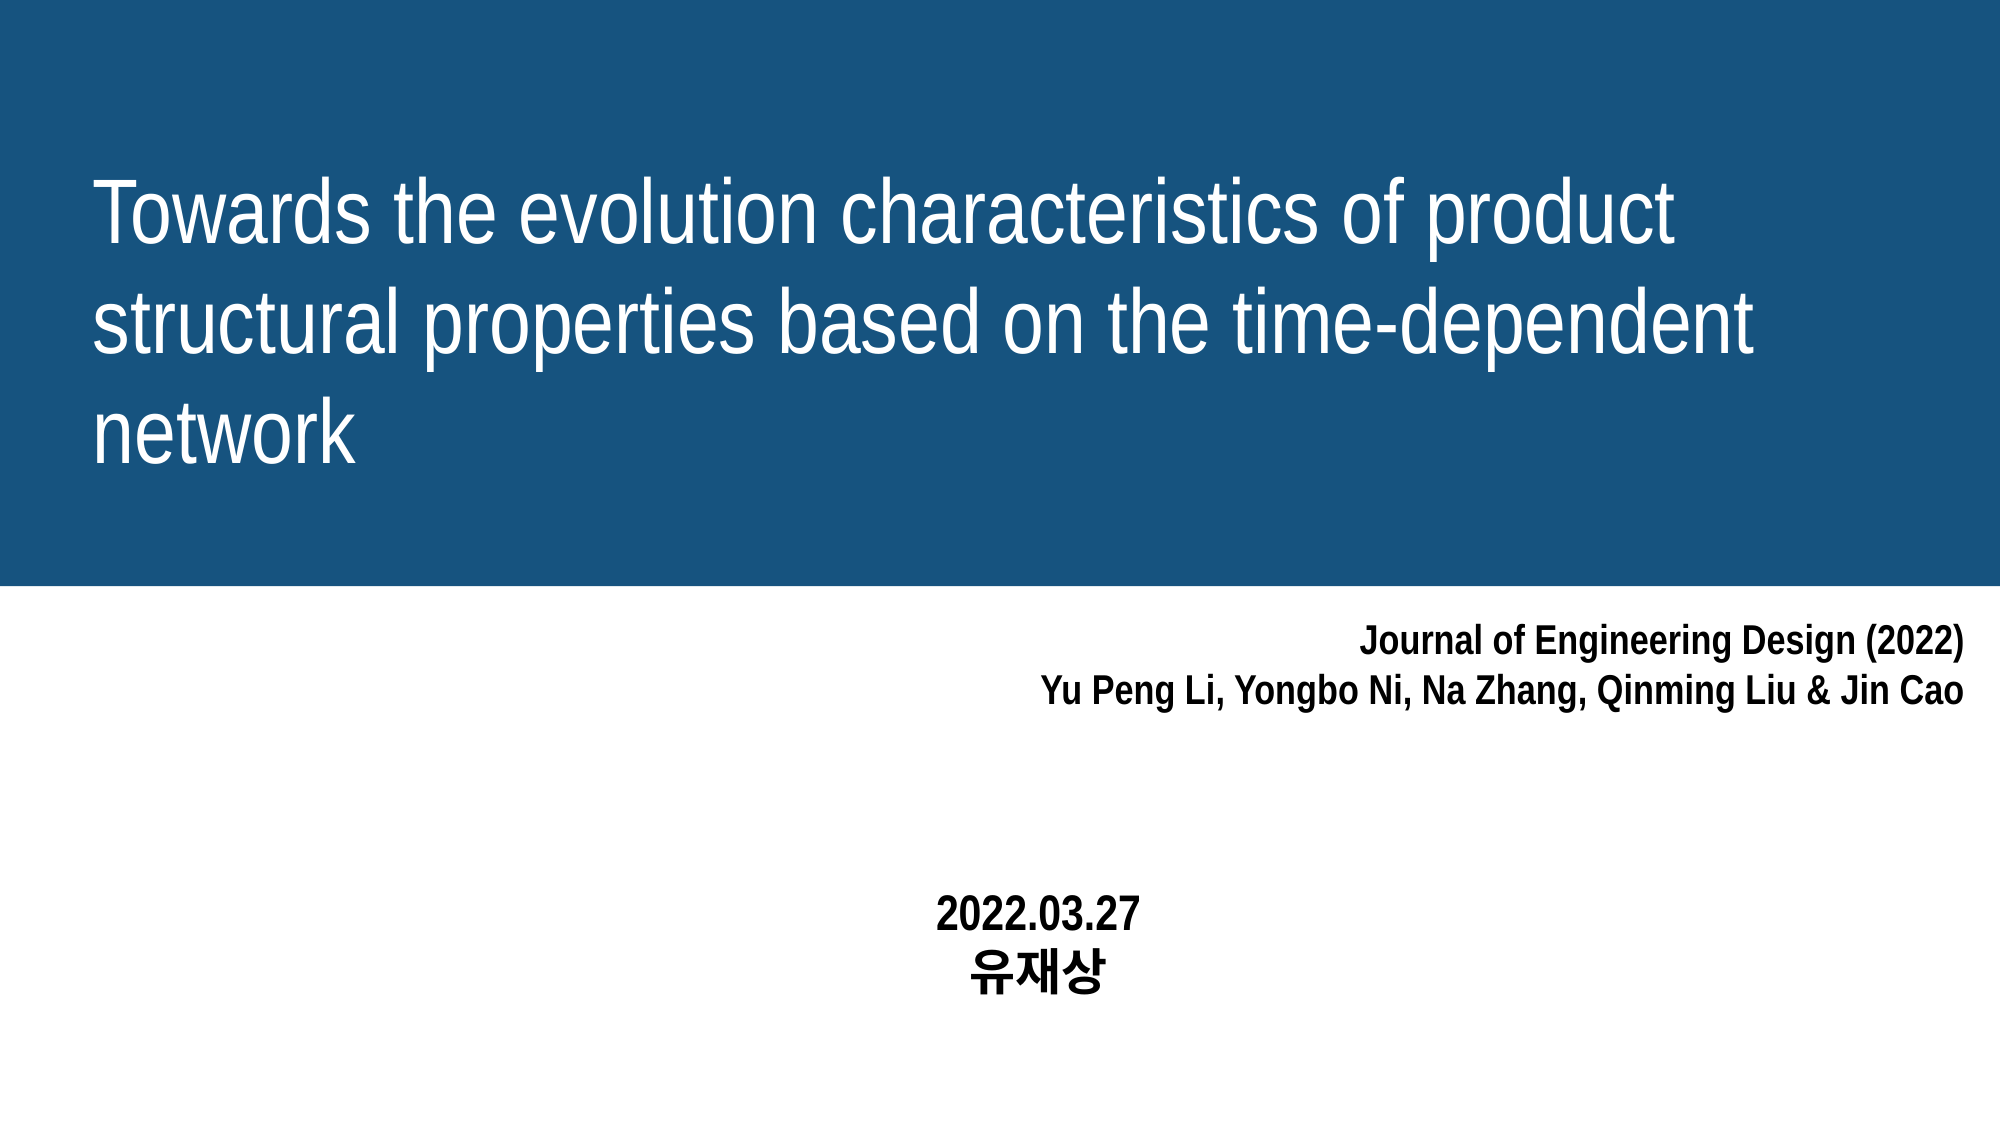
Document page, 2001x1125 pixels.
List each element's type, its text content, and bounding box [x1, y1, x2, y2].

text_box 2022.03.27 유재상 [856, 880, 1221, 1001]
text_box Journal of Engineering Design (2022) Yu Peng Li, Yongbo Ni, Na Zhang, Qinming Liu & Jin Cao [1040, 612, 1966, 713]
text_box Towards the evolution characteristics of product structural properties based on the time-dependent network [92, 152, 1908, 483]
text_box [0, 0, 2000, 587]
